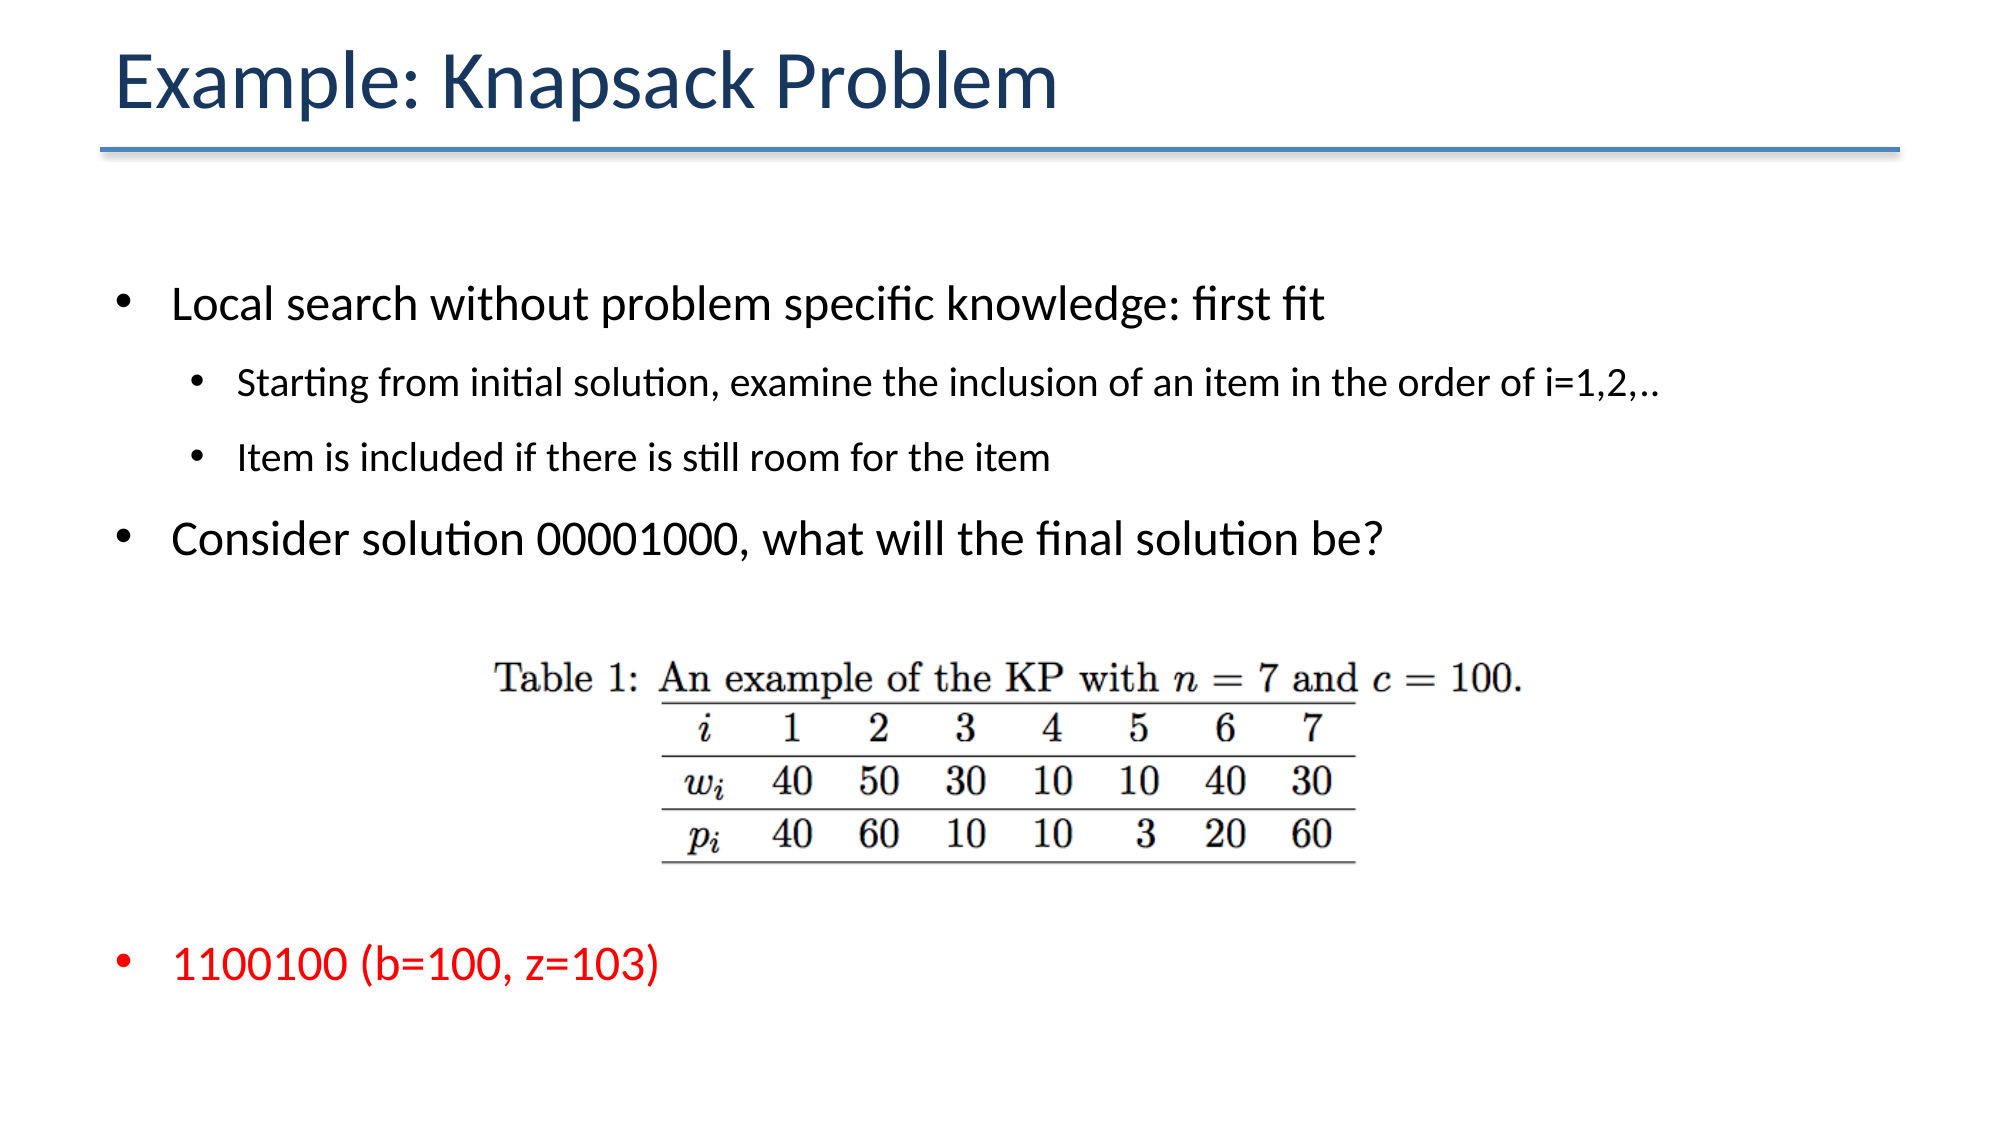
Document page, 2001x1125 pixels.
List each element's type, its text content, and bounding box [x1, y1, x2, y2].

title Example: Knapsack Problem [99, 3, 1900, 147]
picture [453, 633, 1624, 890]
list Local search without problem specific knowledge: first fit Starting from initial solution, examine the inclusion of an item in the order of i=1,2,.. Item is included if there is still room for the item Consider solution 00001000, what will the final solution be? 1100100 (b=100, z=103) [99, 262, 1900, 1005]
